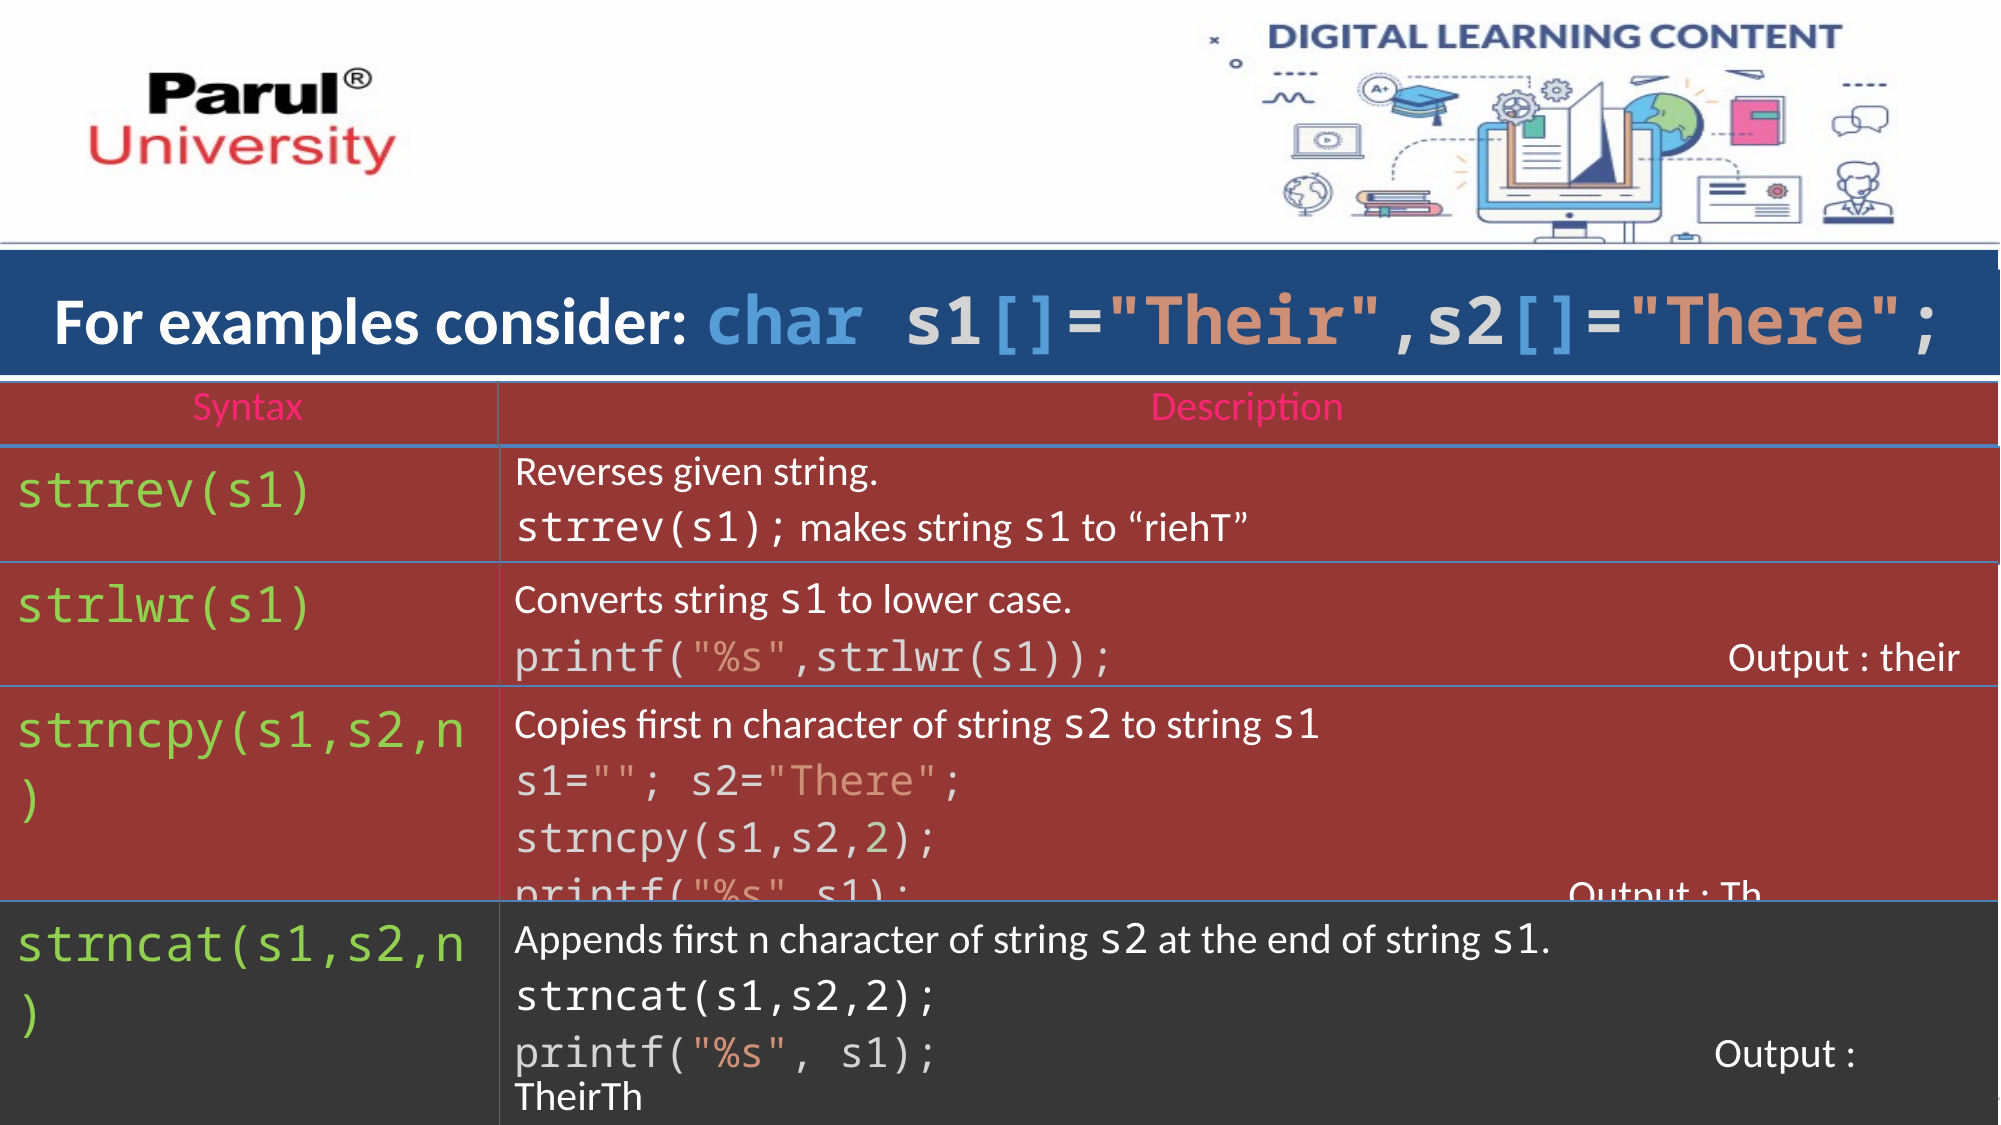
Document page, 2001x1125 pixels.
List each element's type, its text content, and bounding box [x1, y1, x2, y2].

table_header strlwr(s1) [0, 563, 499, 685]
table_header Converts string s1 to lower case. printf("%s",strlwr(s1)); Output : their [500, 563, 1998, 685]
table_header Description [499, 383, 1998, 444]
picture [0, 376, 2000, 446]
table_header Copies first n character of string s2 to string s1 s1=""; s2="There"; strncpy(s1,s2,2); printf("%s",s1); Output : Th [500, 687, 1998, 900]
picture [0, 0, 2000, 269]
table_header strncpy(s1,s2,n) [0, 687, 499, 900]
table_header Reverses given string. strrev(s1); makes string s1 to “riehT” [501, 448, 2000, 563]
table_header strrev(s1) [0, 448, 499, 561]
table_header strncat(s1,s2,n) [0, 902, 499, 1125]
table_header Appends first n character of string s2 at the end of string s1. strncat(s1,s2,2); printf("%s", s1); Output : TheirTh [500, 902, 1998, 1125]
text_box [0, 249, 1998, 356]
title For examples consider: char s1[]="Their",s2[]="There"; [54, 278, 1946, 363]
table_header Syntax [0, 383, 497, 444]
